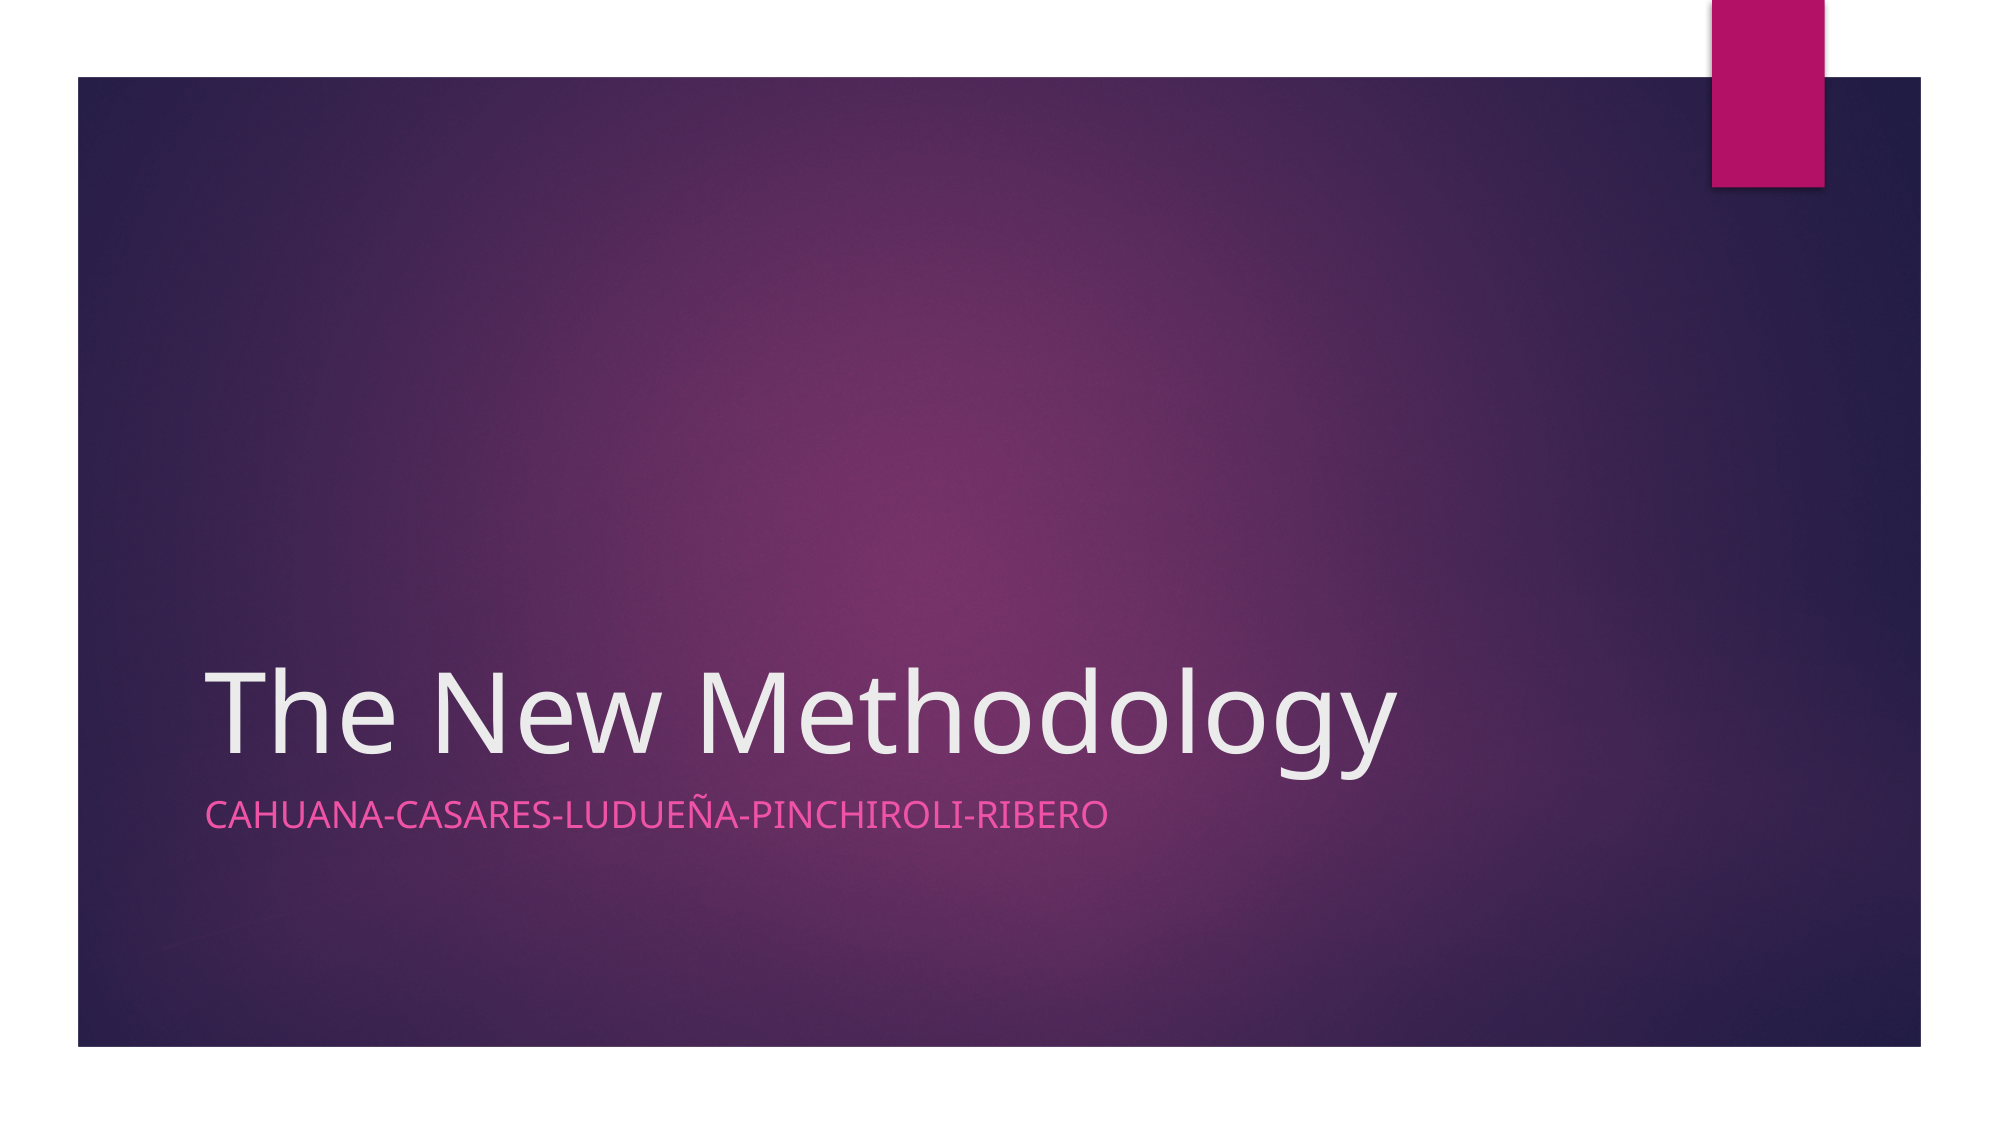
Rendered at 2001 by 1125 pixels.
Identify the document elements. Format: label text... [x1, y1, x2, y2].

title The New Methodology [189, 344, 1638, 783]
subtitle Cahuana-Casares-Ludueña-Pinchiroli-Ribero [189, 783, 1638, 925]
